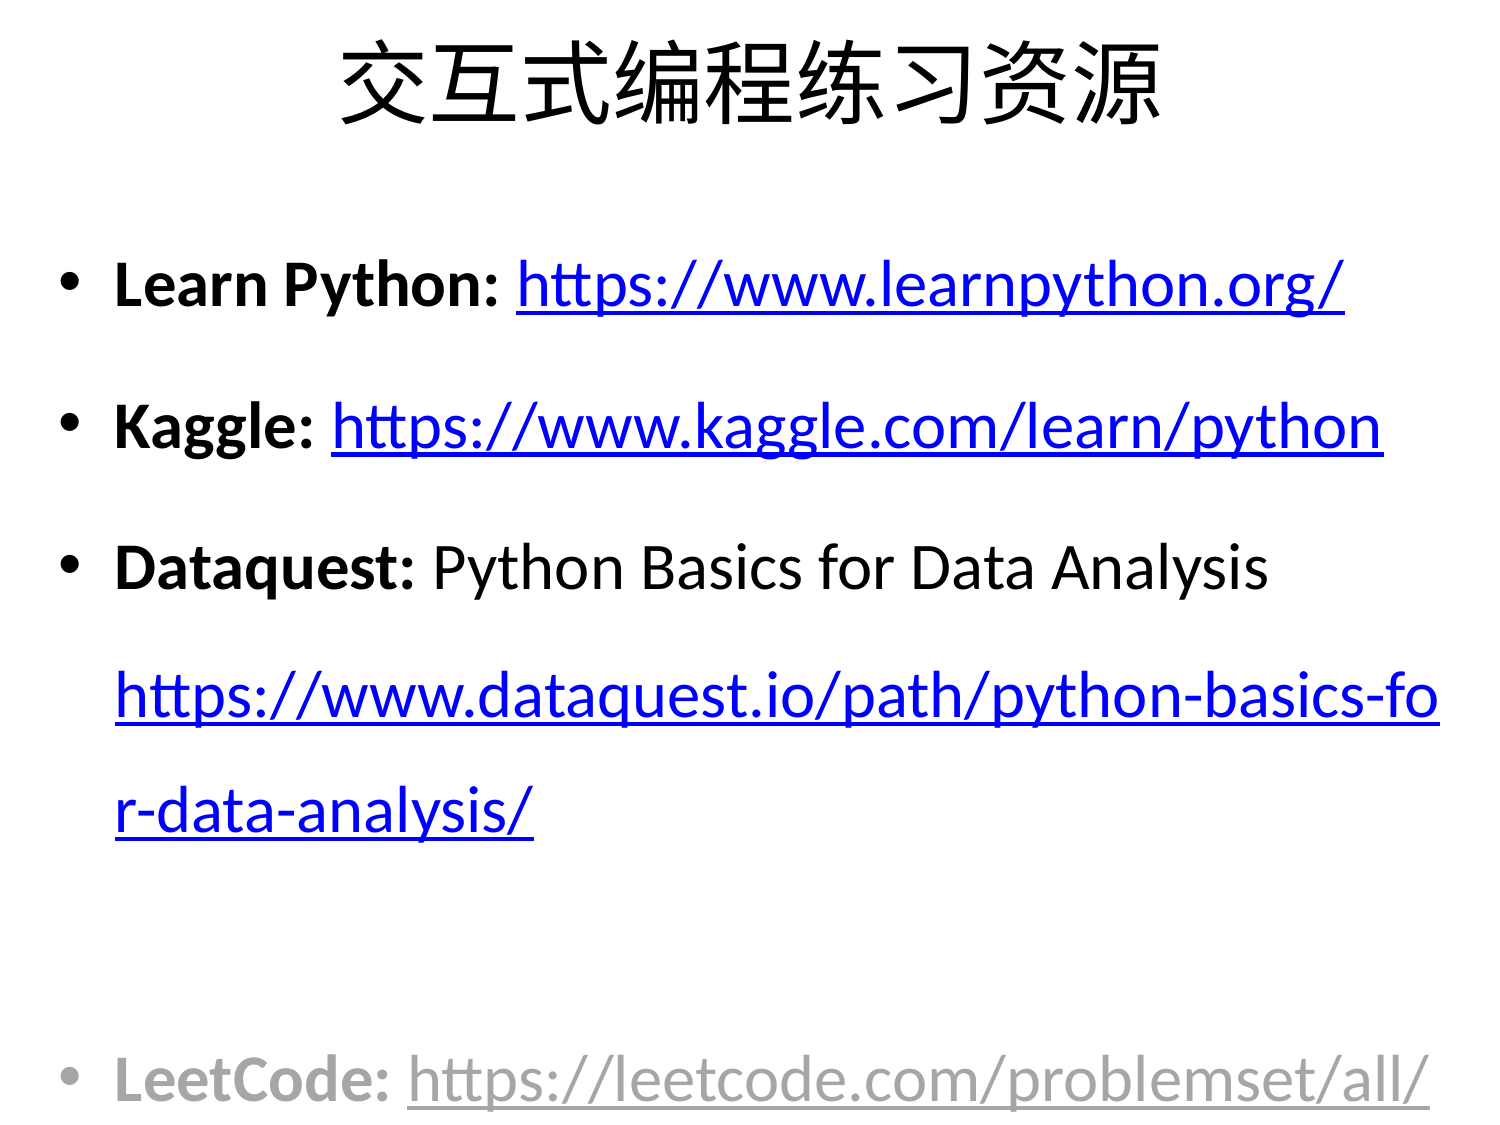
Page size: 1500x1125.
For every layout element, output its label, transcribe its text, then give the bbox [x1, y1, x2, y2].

title 交互式编程练习资源 [75, 13, 1425, 149]
list Learn Python: https://www.learnpython.org/ Kaggle: https://www.kaggle.com/learn/python Dataquest: Python Basics for Data Analysis https://www.dataquest.io/path/python-basics-for-data-analysis/ LeetCode: https://leetcode.com/problemset/all/ [43, 184, 1457, 1094]
